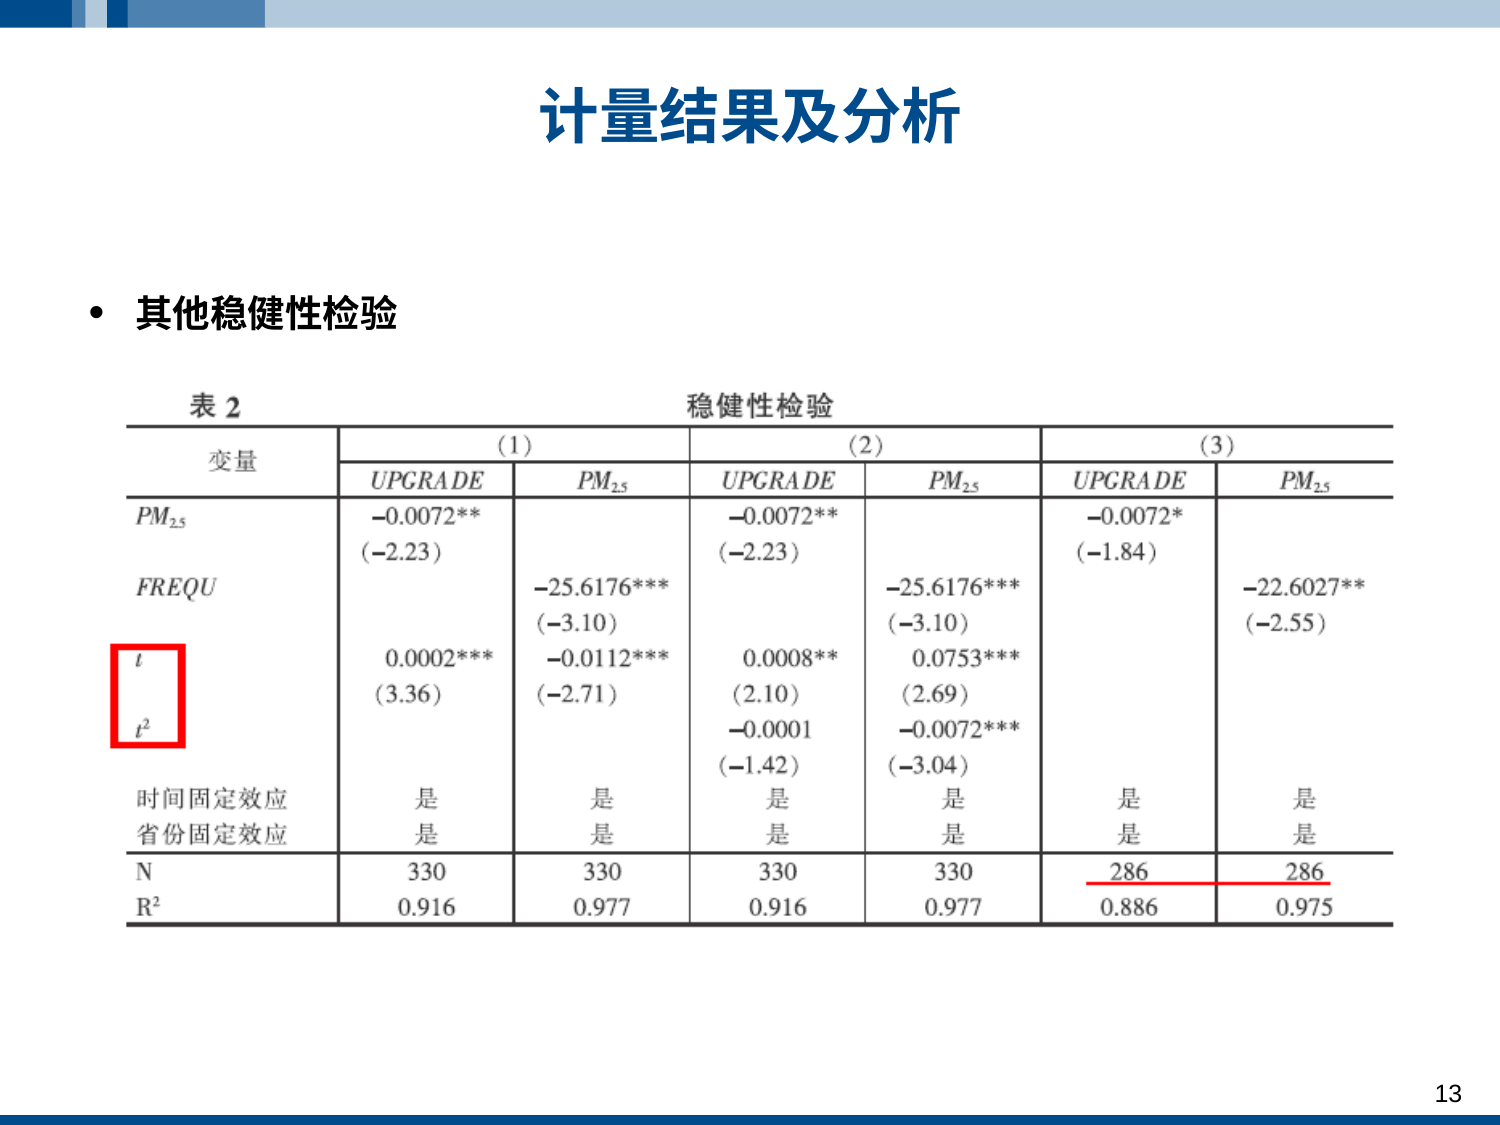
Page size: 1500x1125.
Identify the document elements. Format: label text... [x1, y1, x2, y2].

picture [88, 385, 1408, 953]
slide_number 13 [1150, 1077, 1463, 1109]
title 计量结果及分析 [29, 78, 1473, 152]
list 其他稳健性检验 [88, 267, 1365, 327]
